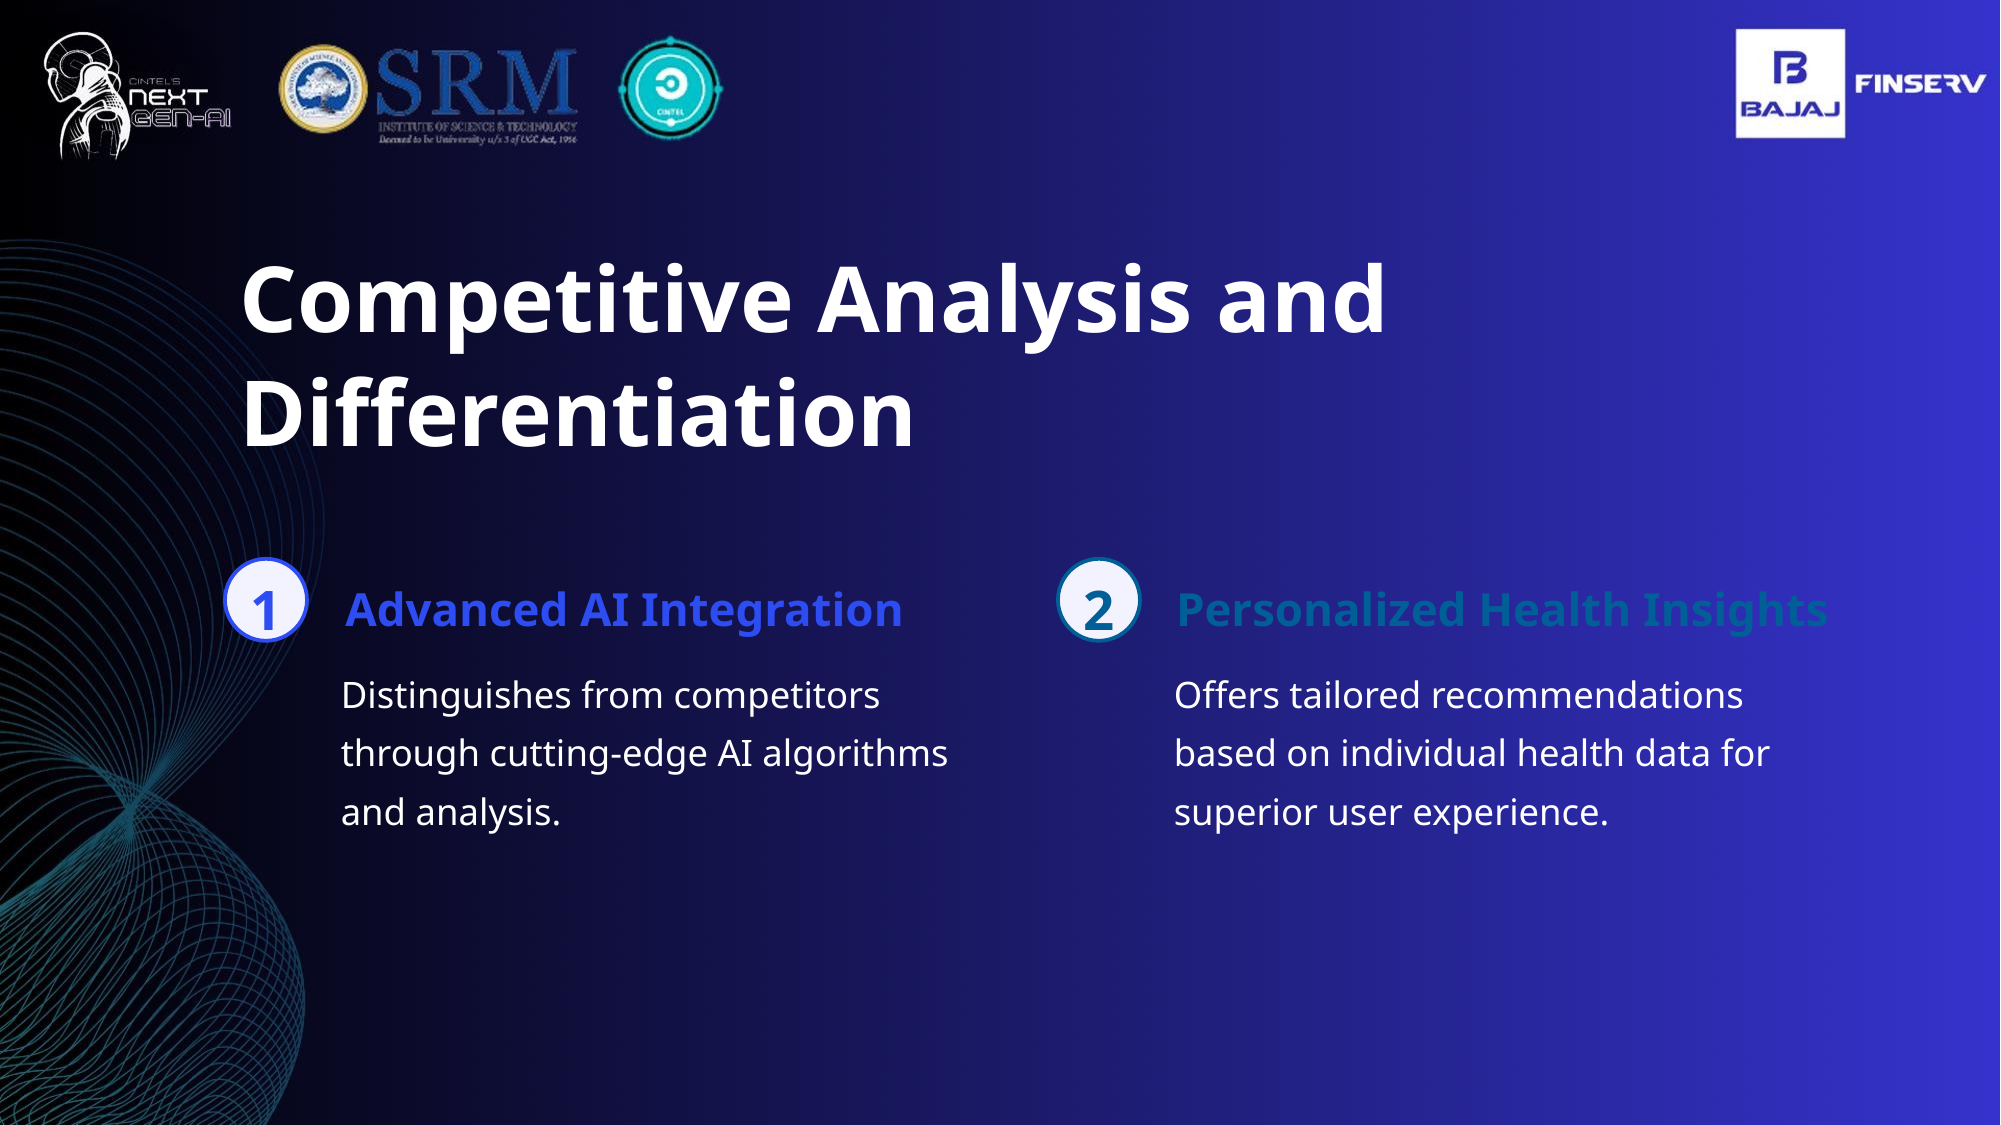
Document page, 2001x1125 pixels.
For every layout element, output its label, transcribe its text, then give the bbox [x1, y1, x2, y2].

text_box 1 [249, 565, 283, 634]
text_box Advanced AI Integration [330, 571, 860, 629]
text_box Distinguishes from competitors through cutting-edge AI algorithms and analysis. [326, 650, 1039, 767]
text_box [224, 558, 308, 641]
text_box Competitive Analysis and Differentiation [225, 229, 1855, 458]
text_box [1057, 558, 1141, 641]
text_box 2 [1082, 565, 1116, 634]
text_box Personalized Health Insights [1161, 571, 1785, 629]
text_box Offers tailored recommendations based on individual health data for superior user experience. [1159, 650, 1872, 825]
picture [0, 0, 2000, 1125]
